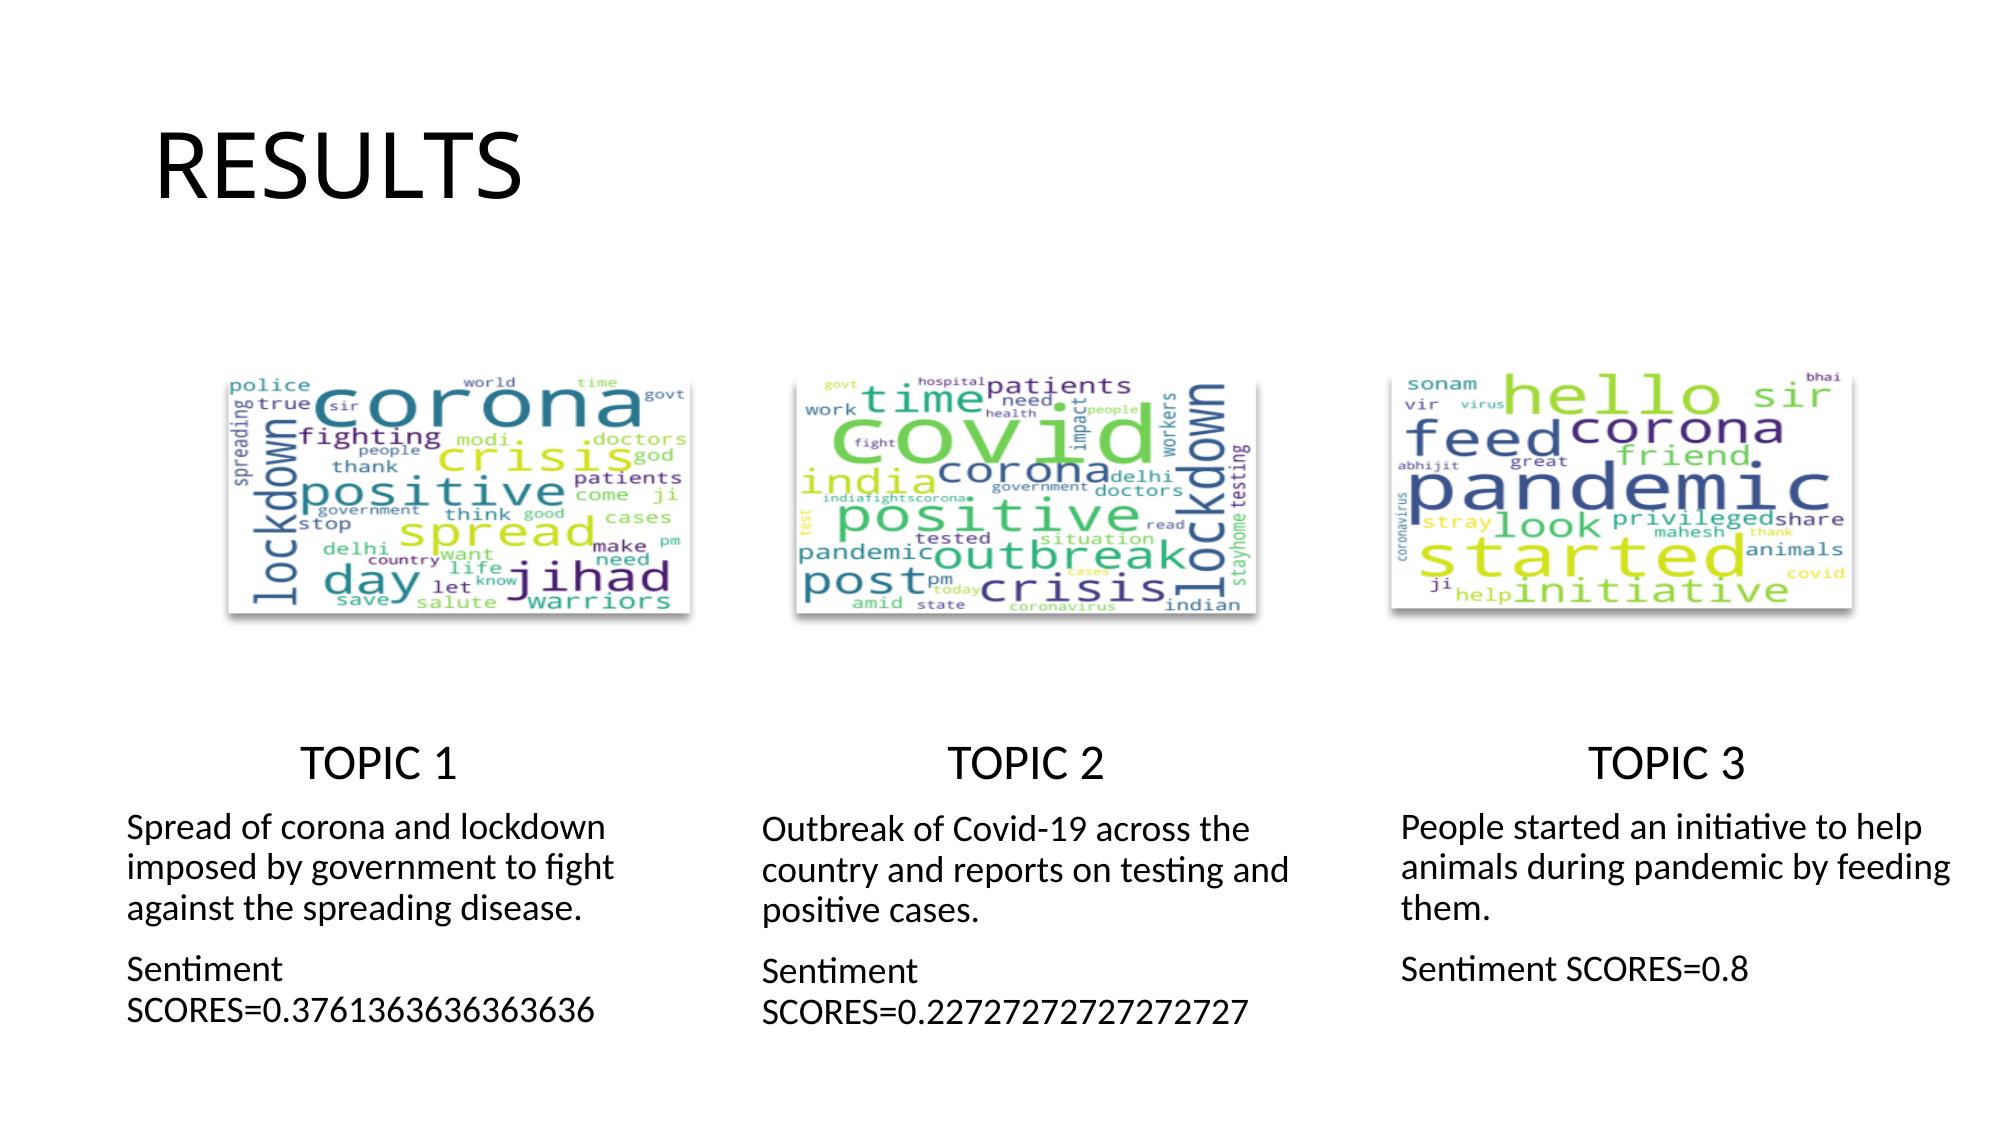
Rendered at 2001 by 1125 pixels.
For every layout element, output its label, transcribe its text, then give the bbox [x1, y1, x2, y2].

list People started an initiative to help animals during pandemic by feeding them. Sentiment SCORES=0.8 [1385, 799, 1974, 1092]
list TOPIC 1 [111, 703, 647, 799]
list Outbreak of Covid-19 across the country and reports on testing and positive cases. Sentiment SCORES=0.22727272727272727 [746, 801, 1335, 1094]
list Spread of corona and lockdown imposed by government to fight against the spreading disease. Sentiment SCORES=0.3761363636363636 [111, 799, 699, 1092]
list TOPIC 3 [1385, 703, 1948, 799]
picture [785, 370, 1267, 621]
list TOPIC 2 [748, 703, 1304, 799]
title RESULTS [137, 59, 1863, 278]
picture [1381, 365, 1863, 616]
picture [218, 370, 701, 621]
